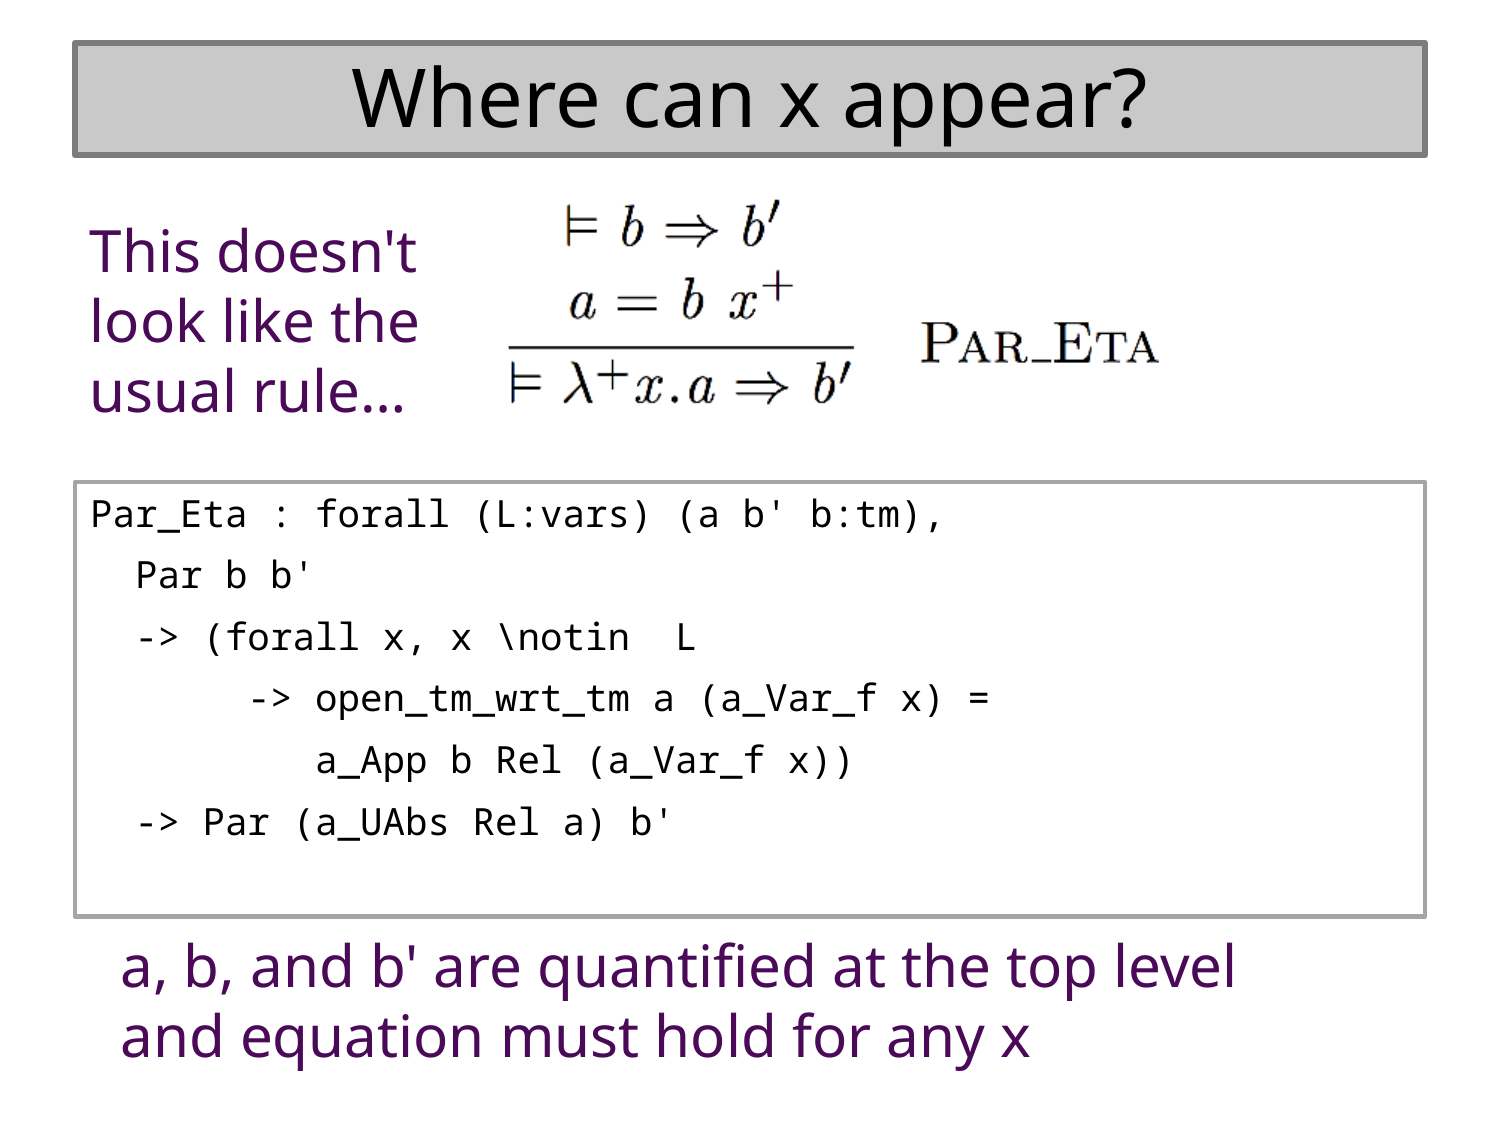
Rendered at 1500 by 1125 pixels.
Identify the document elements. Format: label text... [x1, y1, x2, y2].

title Where can x appear? [72, 40, 1428, 158]
picture [416, 184, 1202, 431]
list Par_Eta : forall (L:vars) (a b' b:tm), Par b b' -> (forall x, x \notin L -> open_tm_wrt_tm a (a_Var_f x) = a_App b Rel (a_Var_f x)) -> Par (a_UAbs Rel a) b' [73, 480, 1427, 919]
text_box This doesn't look like the usual rule… [74, 207, 411, 432]
text_box a, b, and b' are quantified at the top level and equation must hold for any x [105, 921, 1253, 1077]
